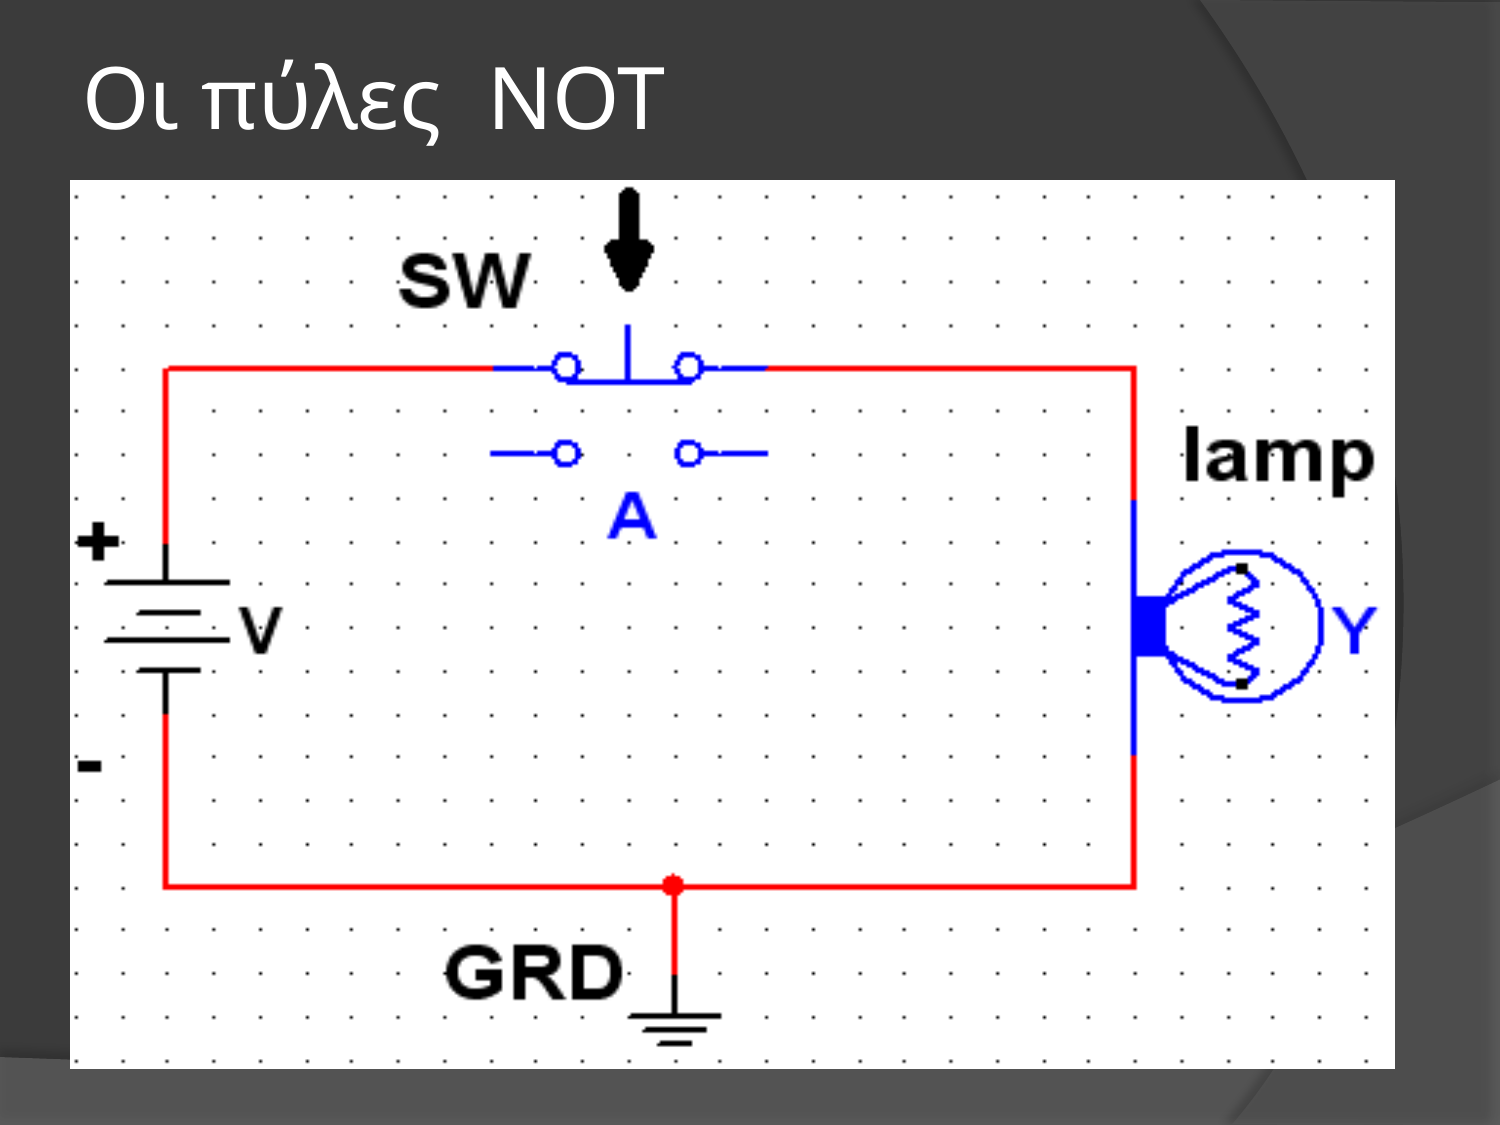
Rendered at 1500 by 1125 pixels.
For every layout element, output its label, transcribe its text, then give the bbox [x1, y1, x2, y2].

picture [70, 180, 1395, 1069]
title Οι πύλες NOT [75, 35, 1300, 155]
